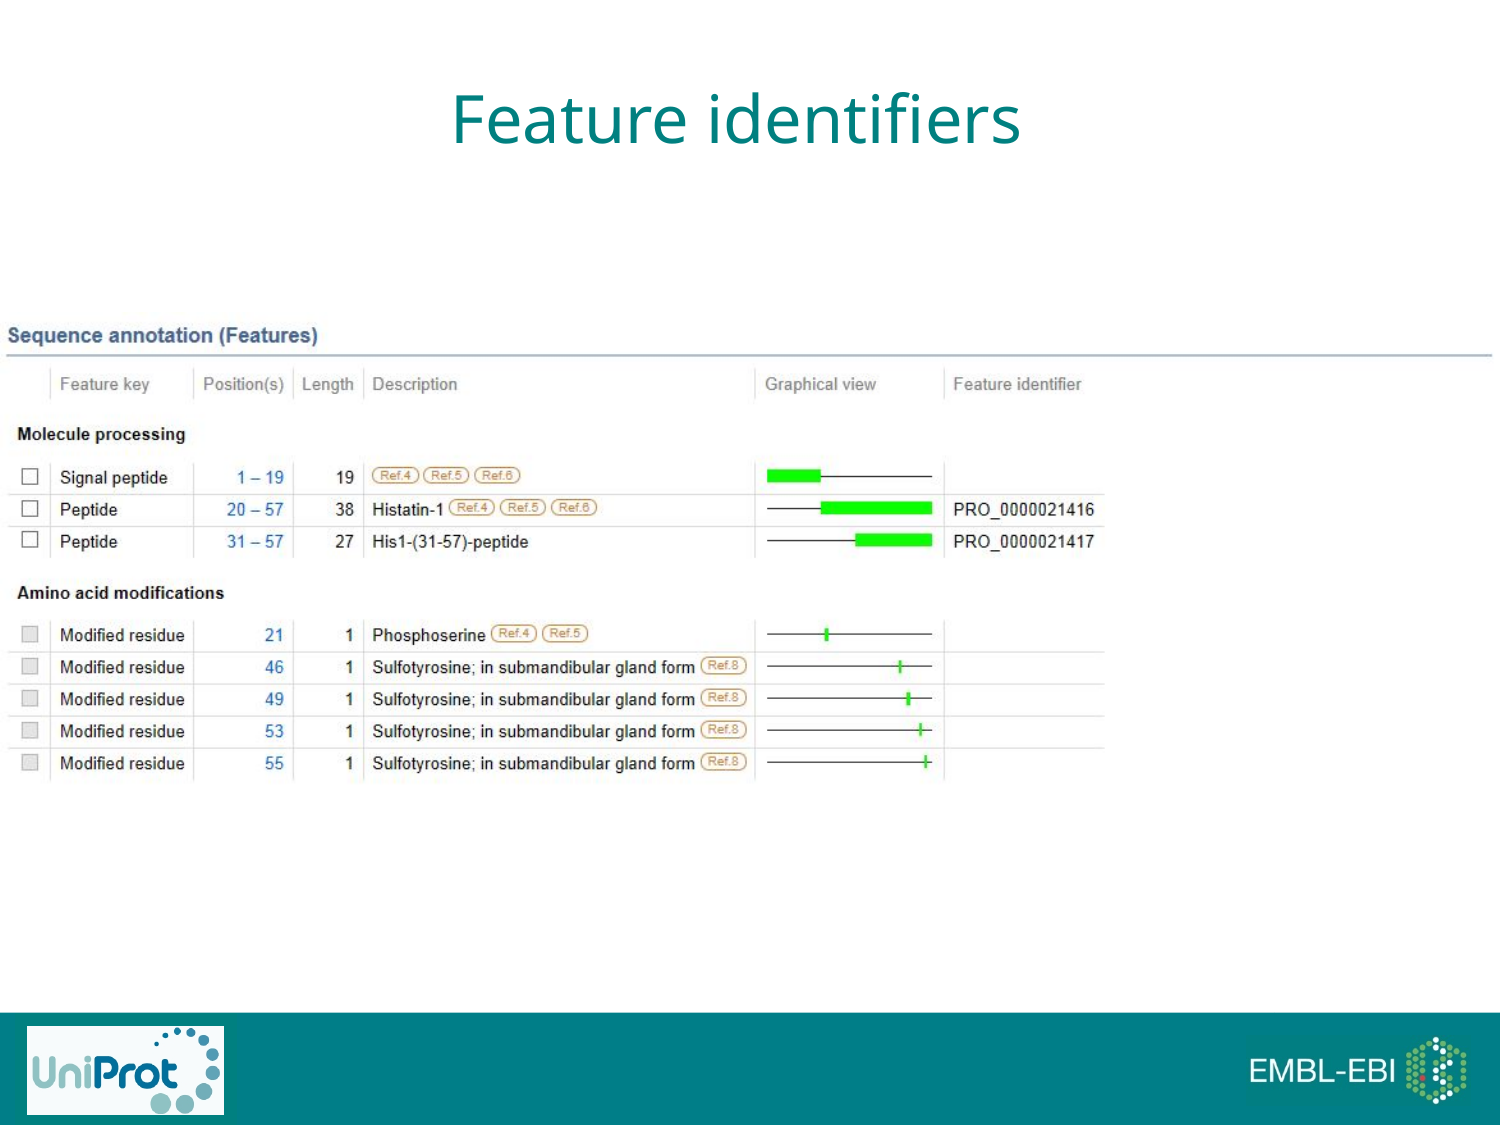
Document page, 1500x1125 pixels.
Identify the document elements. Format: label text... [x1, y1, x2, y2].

picture [0, 312, 1500, 813]
title Feature identifiers [107, 76, 1384, 176]
picture [1246, 1035, 1471, 1106]
picture [27, 1026, 224, 1115]
